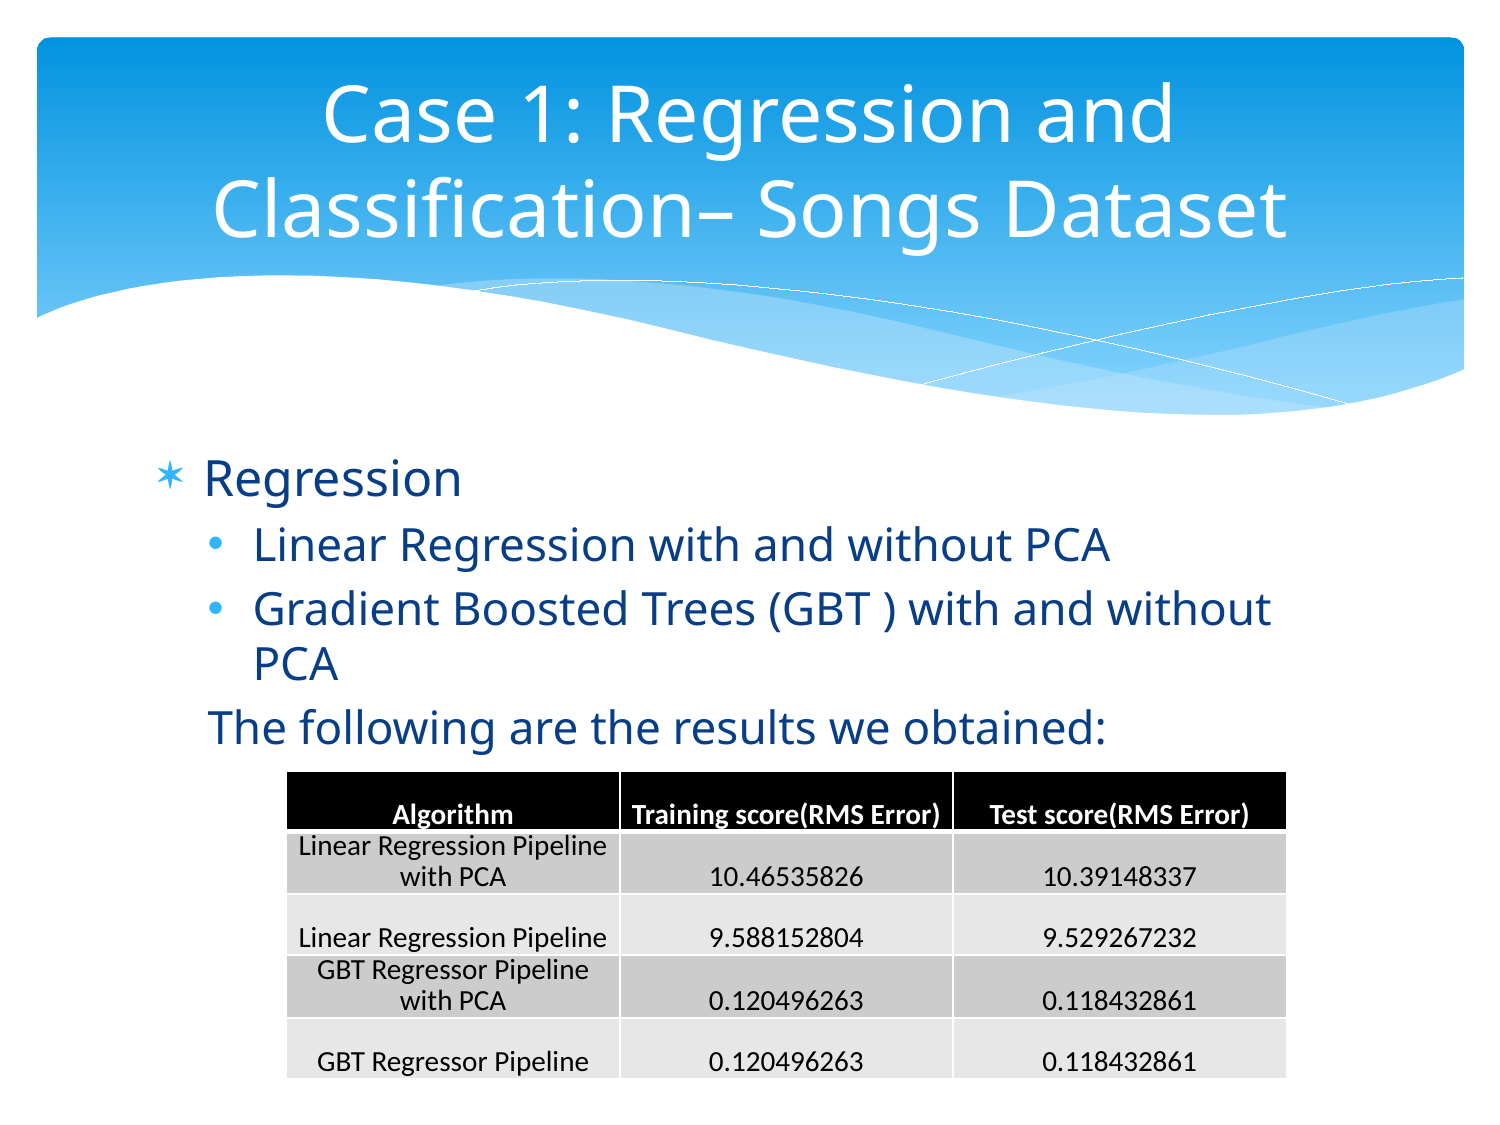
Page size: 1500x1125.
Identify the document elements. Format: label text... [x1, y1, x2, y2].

table_cell 0.120496263 [621, 1019, 952, 1078]
table_cell 9.588152804 [621, 895, 952, 954]
table_cell 0.118432861 [954, 1019, 1286, 1078]
table_cell 9.529267232 [954, 895, 1286, 954]
table_cell Linear Regression Pipeline with PCA [287, 834, 619, 893]
table_cell GBT Regressor Pipeline [287, 1019, 619, 1078]
table_header Algorithm [287, 772, 619, 829]
table_cell 10.46535826 [621, 834, 952, 893]
table_header Training score(RMS Error) [621, 772, 952, 829]
table_header Test score(RMS Error) [954, 772, 1286, 829]
table_cell Linear Regression Pipeline [287, 895, 619, 954]
table_cell GBT Regressor Pipeline with PCA [287, 956, 619, 1017]
table_cell 0.118432861 [954, 956, 1286, 1017]
table_cell 0.120496263 [621, 956, 952, 1017]
title Case 1: Regression and Classification– Songs Dataset [75, 55, 1425, 261]
list Regression Linear Regression with and without PCA Gradient Boosted Trees (GBT ) with and without PCA The following are the results we obtained: [143, 438, 1359, 1005]
table_cell 10.39148337 [954, 834, 1286, 893]
